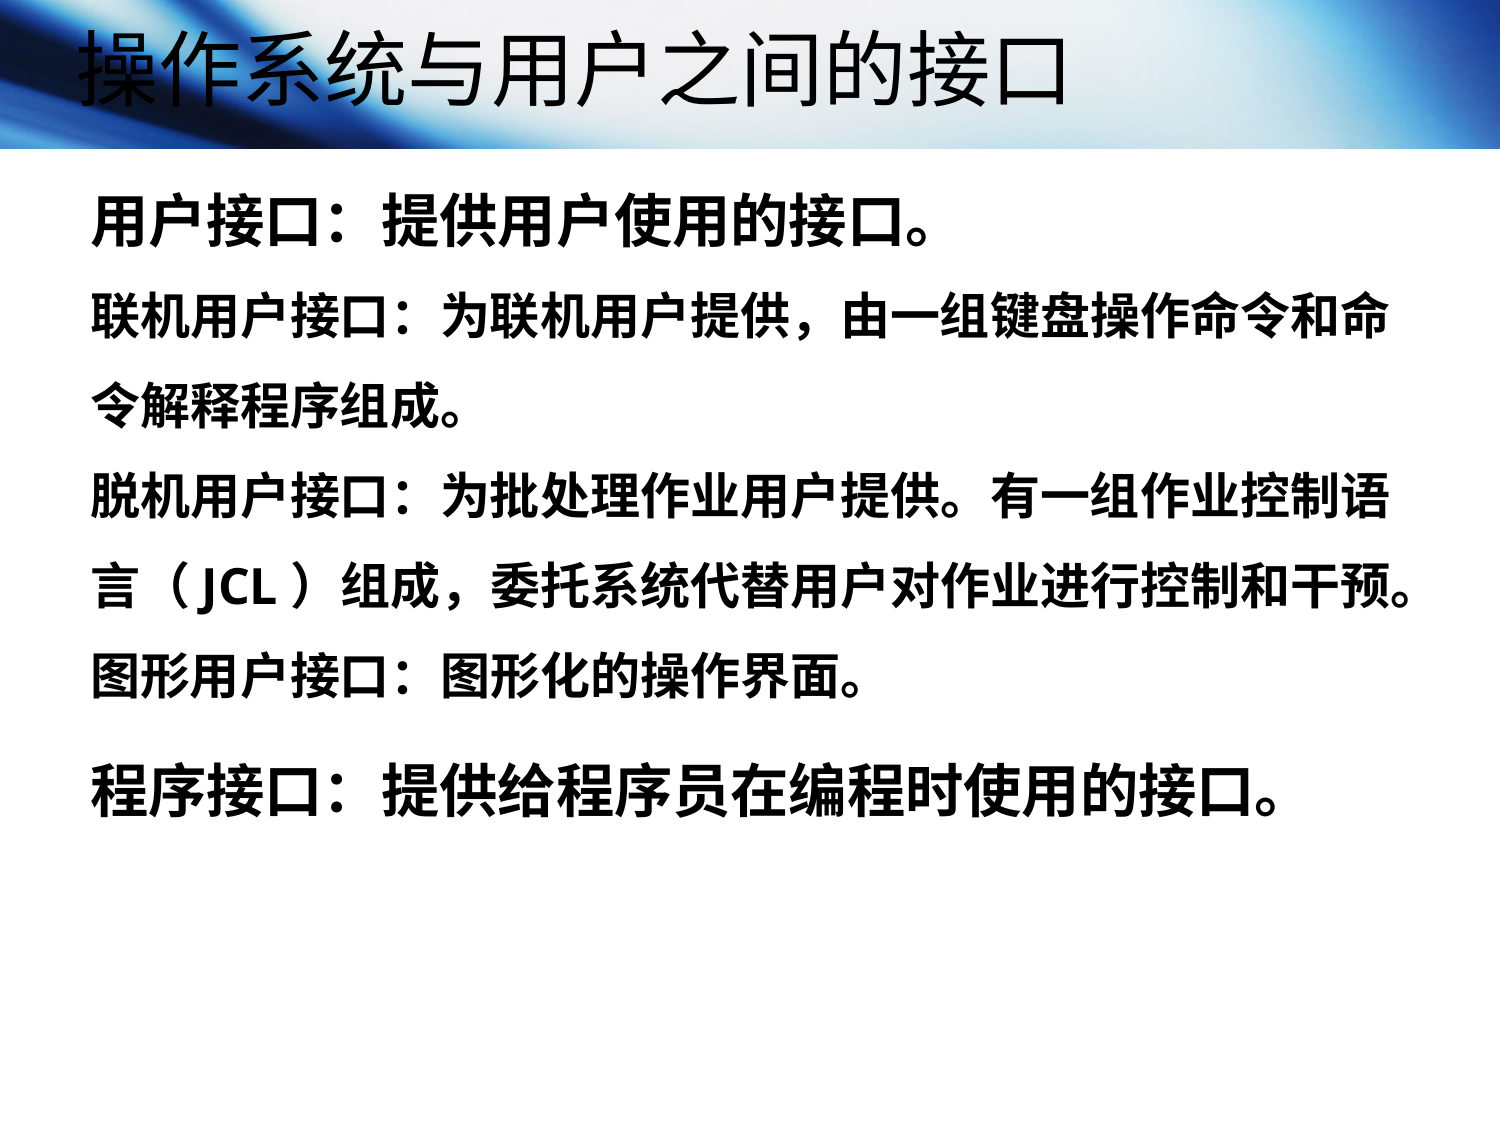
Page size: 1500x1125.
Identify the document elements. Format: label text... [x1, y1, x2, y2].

list 用户接口：提供用户使用的接口。 联机用户接口：为联机用户提供，由一组键盘操作命令和命令解释程序组成。 脱机用户接口：为批处理作业用户提供。有一组作业控制语言（JCL）组成，委托系统代替用户对作业进行控制和干预。 图形用户接口：图形化的操作界面。 程序接口：提供给程序员在编程时使用的接口。 [75, 176, 1425, 1038]
picture [0, 0, 1500, 149]
title 操作系统与用户之间的接口 [75, 24, 1425, 118]
